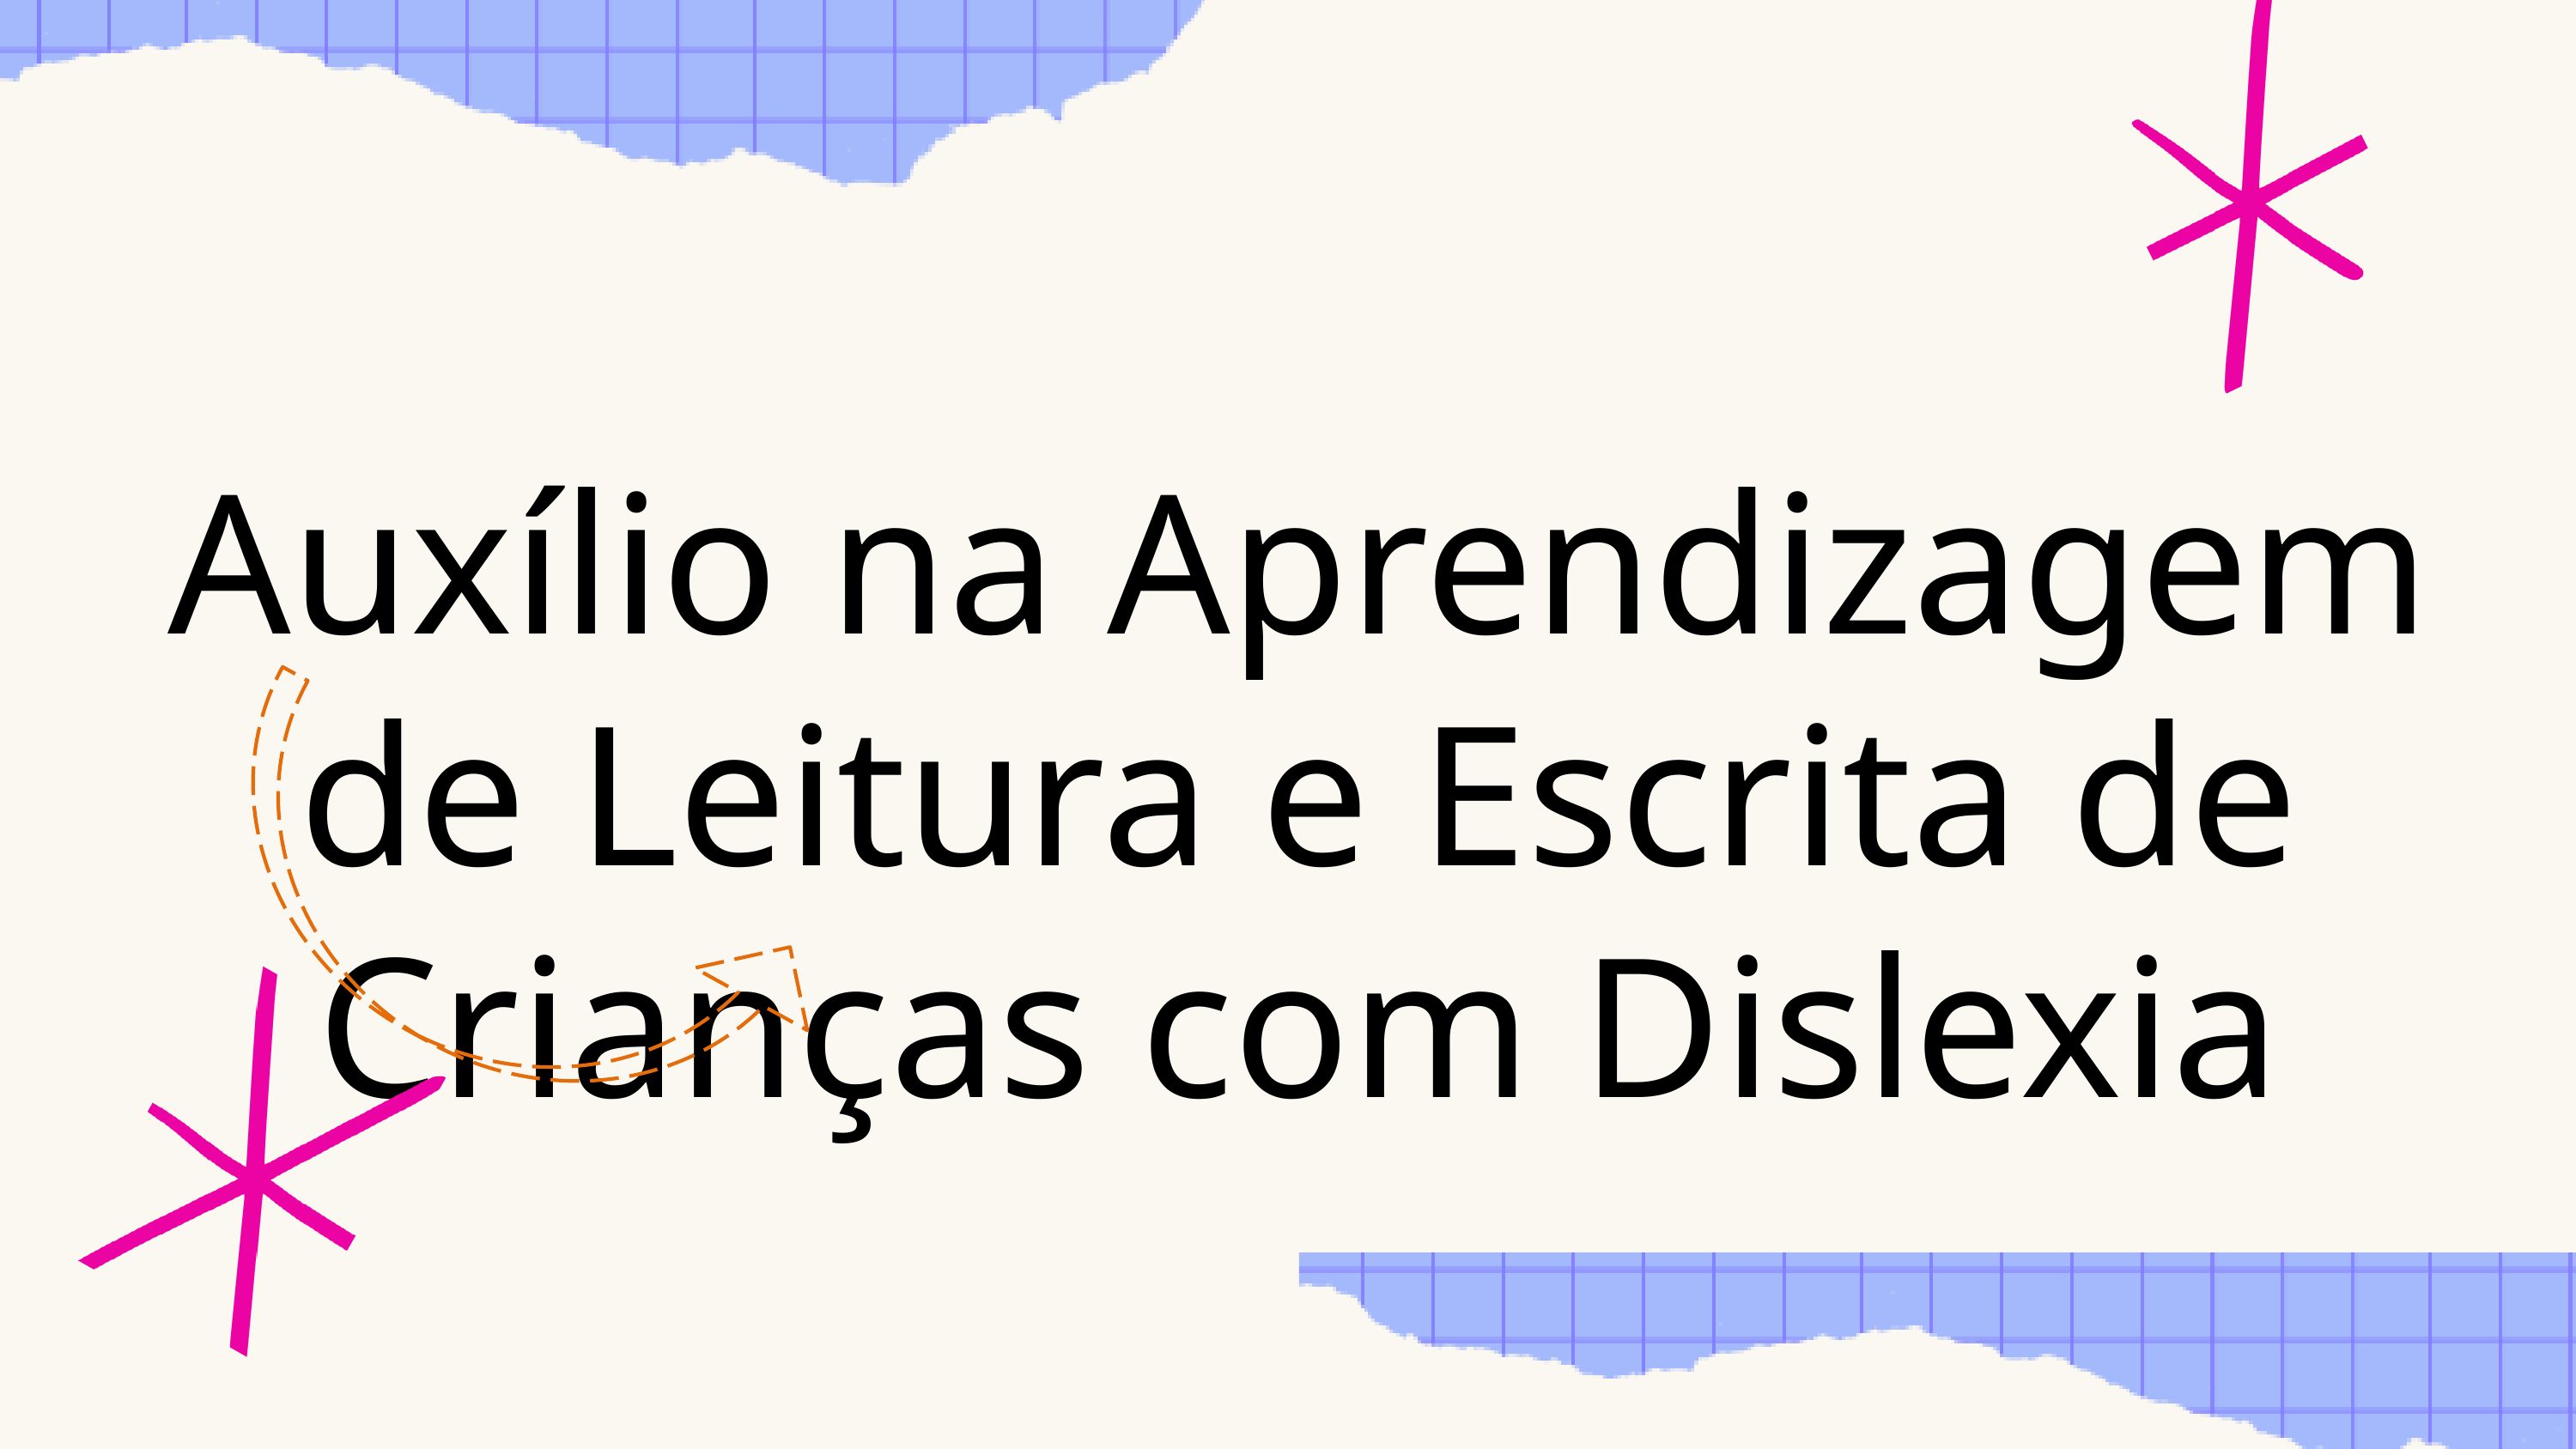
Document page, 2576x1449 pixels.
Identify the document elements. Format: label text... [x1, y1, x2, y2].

text_box [343, 971, 367, 996]
text_box [287, 869, 301, 898]
text_box [274, 664, 296, 681]
text_box [1298, 1252, 2576, 1449]
text_box [276, 751, 284, 781]
text_box [368, 999, 396, 1024]
text_box [283, 712, 295, 742]
text_box [278, 830, 288, 859]
text_box [252, 805, 260, 835]
text_box Auxílio na Aprendizagem de Leitura e Escrita de Crianças com Dislexia [27, 434, 2572, 1143]
text_box [258, 844, 271, 873]
text_box [251, 766, 256, 796]
text_box [271, 882, 288, 910]
text_box [66, 952, 449, 1374]
text_box [0, 0, 1251, 187]
text_box [289, 917, 308, 943]
text_box [260, 688, 274, 718]
text_box [401, 945, 810, 1083]
text_box [311, 949, 333, 974]
text_box [301, 905, 318, 933]
text_box [2066, 0, 2438, 397]
text_box [276, 791, 282, 821]
text_box [252, 726, 262, 756]
text_box [295, 677, 310, 705]
text_box [319, 940, 340, 966]
text_box [337, 979, 362, 1001]
